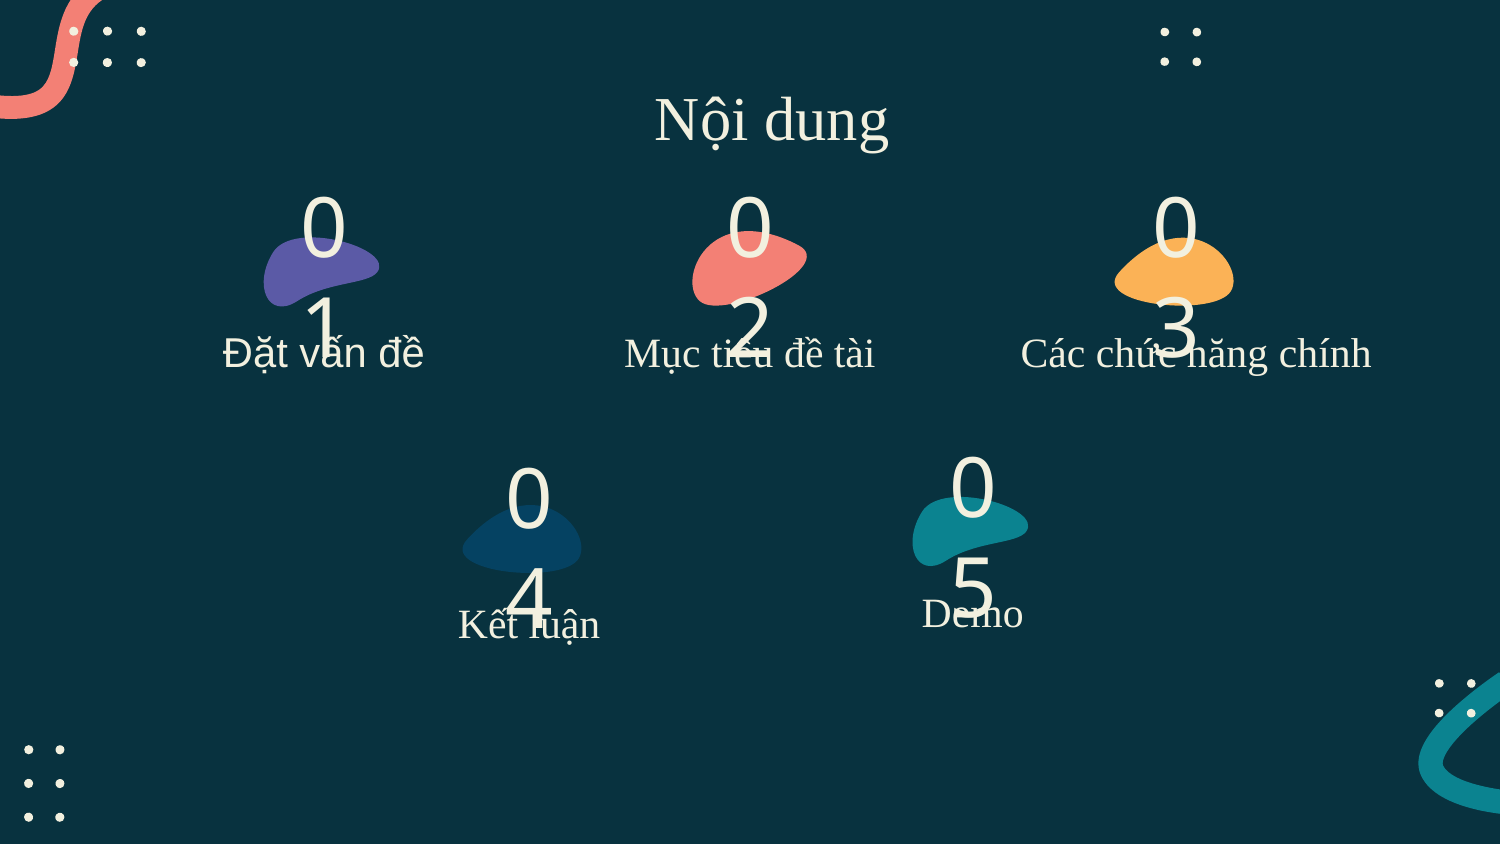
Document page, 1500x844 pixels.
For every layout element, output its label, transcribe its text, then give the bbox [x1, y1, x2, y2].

title Đặt vấn đề [158, 318, 490, 385]
title Các chức năng chính [995, 318, 1397, 385]
title Kết luận [363, 588, 695, 655]
title 01 [266, 234, 381, 314]
title Mục tiêu đề tài [584, 318, 916, 385]
title 03 [1119, 234, 1234, 314]
title Demo [807, 577, 1139, 644]
title 04 [472, 505, 587, 585]
title Nội dung [139, 68, 1406, 162]
text_box [462, 534, 472, 562]
title 02 [693, 234, 808, 314]
title 05 [915, 494, 1030, 574]
text_box [1114, 272, 1119, 291]
